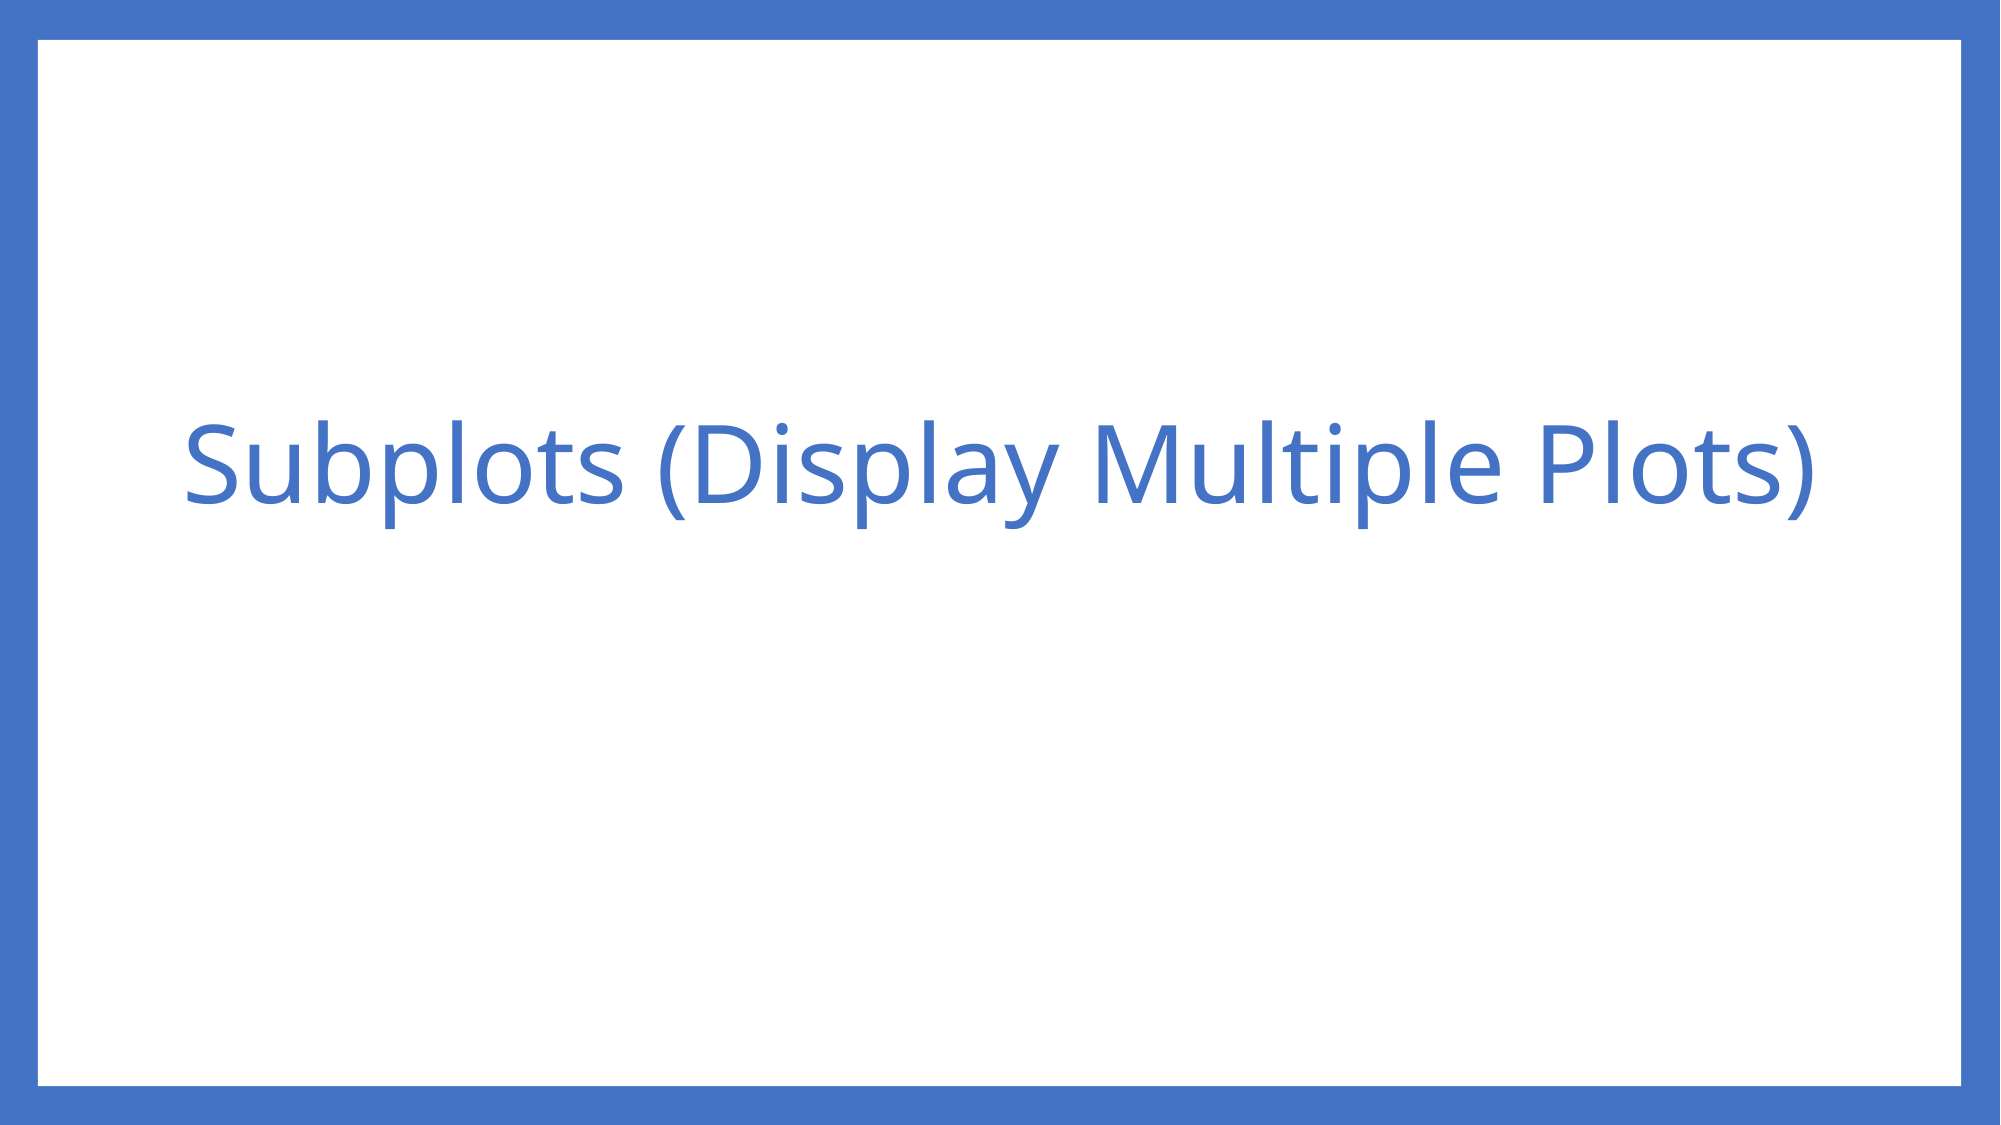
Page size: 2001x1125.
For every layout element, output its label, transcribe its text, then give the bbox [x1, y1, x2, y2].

title Subplots (Display Multiple Plots) [72, 357, 1928, 580]
